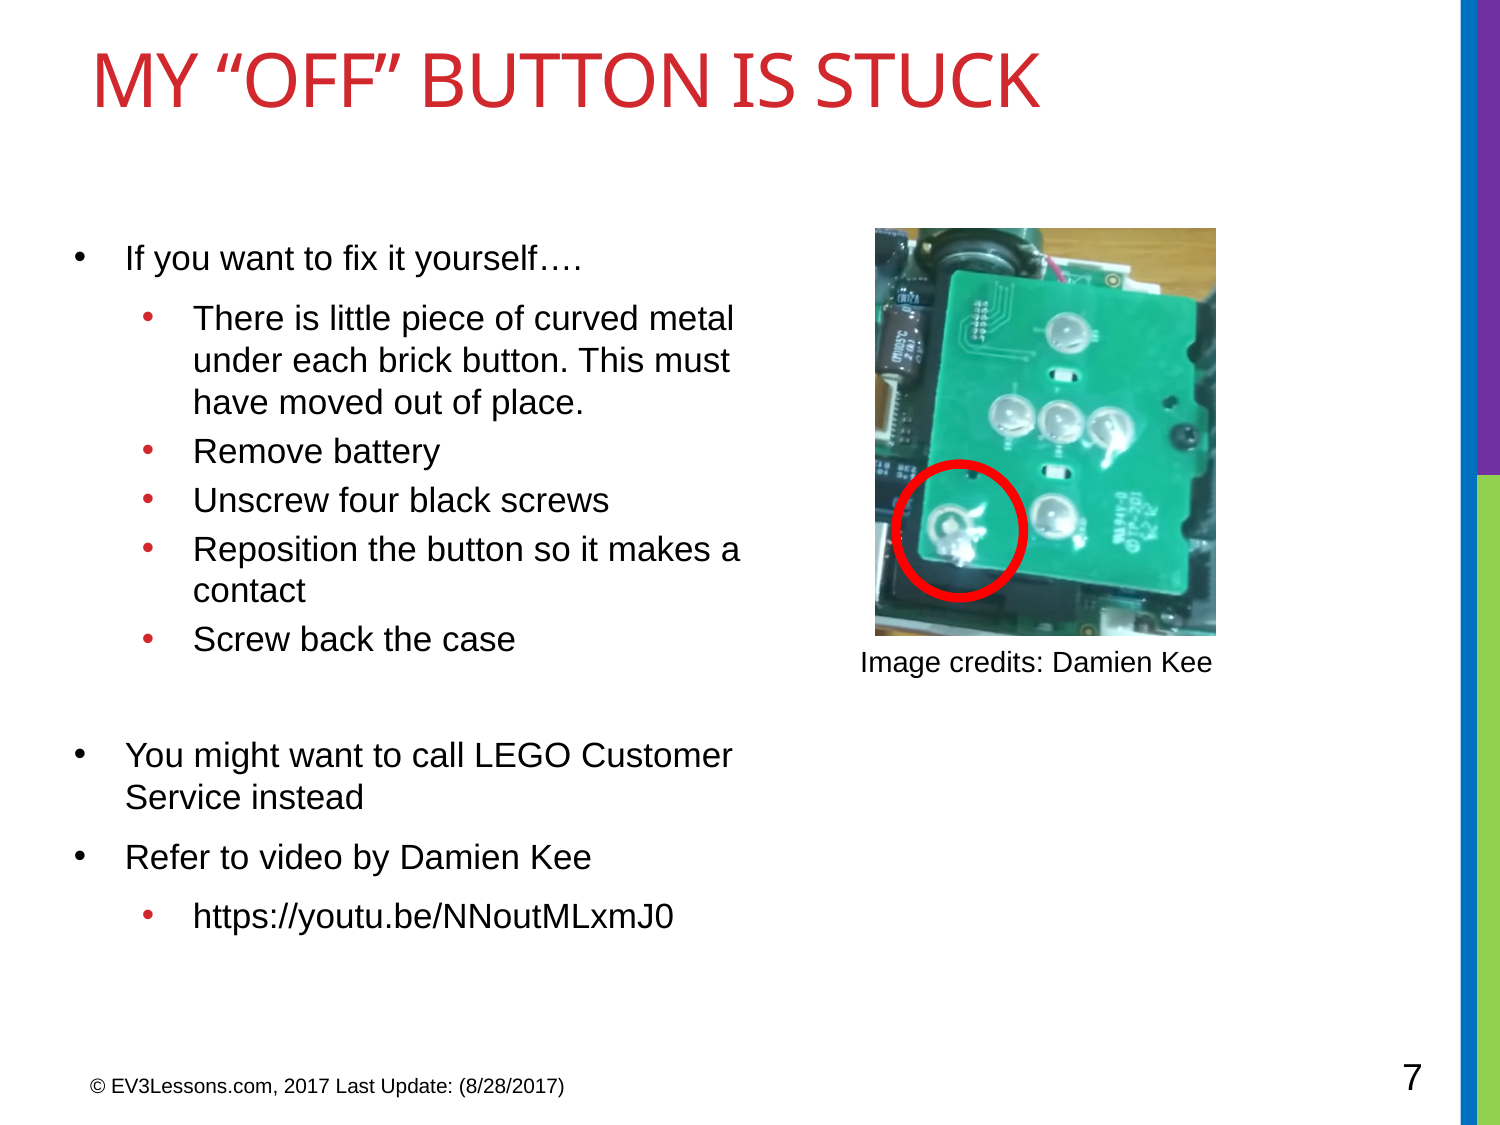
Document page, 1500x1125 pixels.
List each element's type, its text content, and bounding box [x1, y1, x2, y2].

slide_number 7 [1387, 1045, 1491, 1106]
list If you want to fix it yourself…. There is little piece of curved metal under each brick button. This must have moved out of place. Remove battery Unscrew four black screws Reposition the button so it makes a contact Screw back the case You might want to call LEGO Customer Service instead Refer to video by Damien Kee https://youtu.be/NNoutMLxmJ0 [58, 228, 805, 946]
text_box Image credits: Damien Kee [845, 635, 1251, 686]
picture [875, 227, 1216, 637]
footer © EV3Lessons.com, 2017 Last Update: (8/28/2017) [75, 1065, 638, 1112]
title MY “off” Button is stuck [75, 25, 1428, 250]
